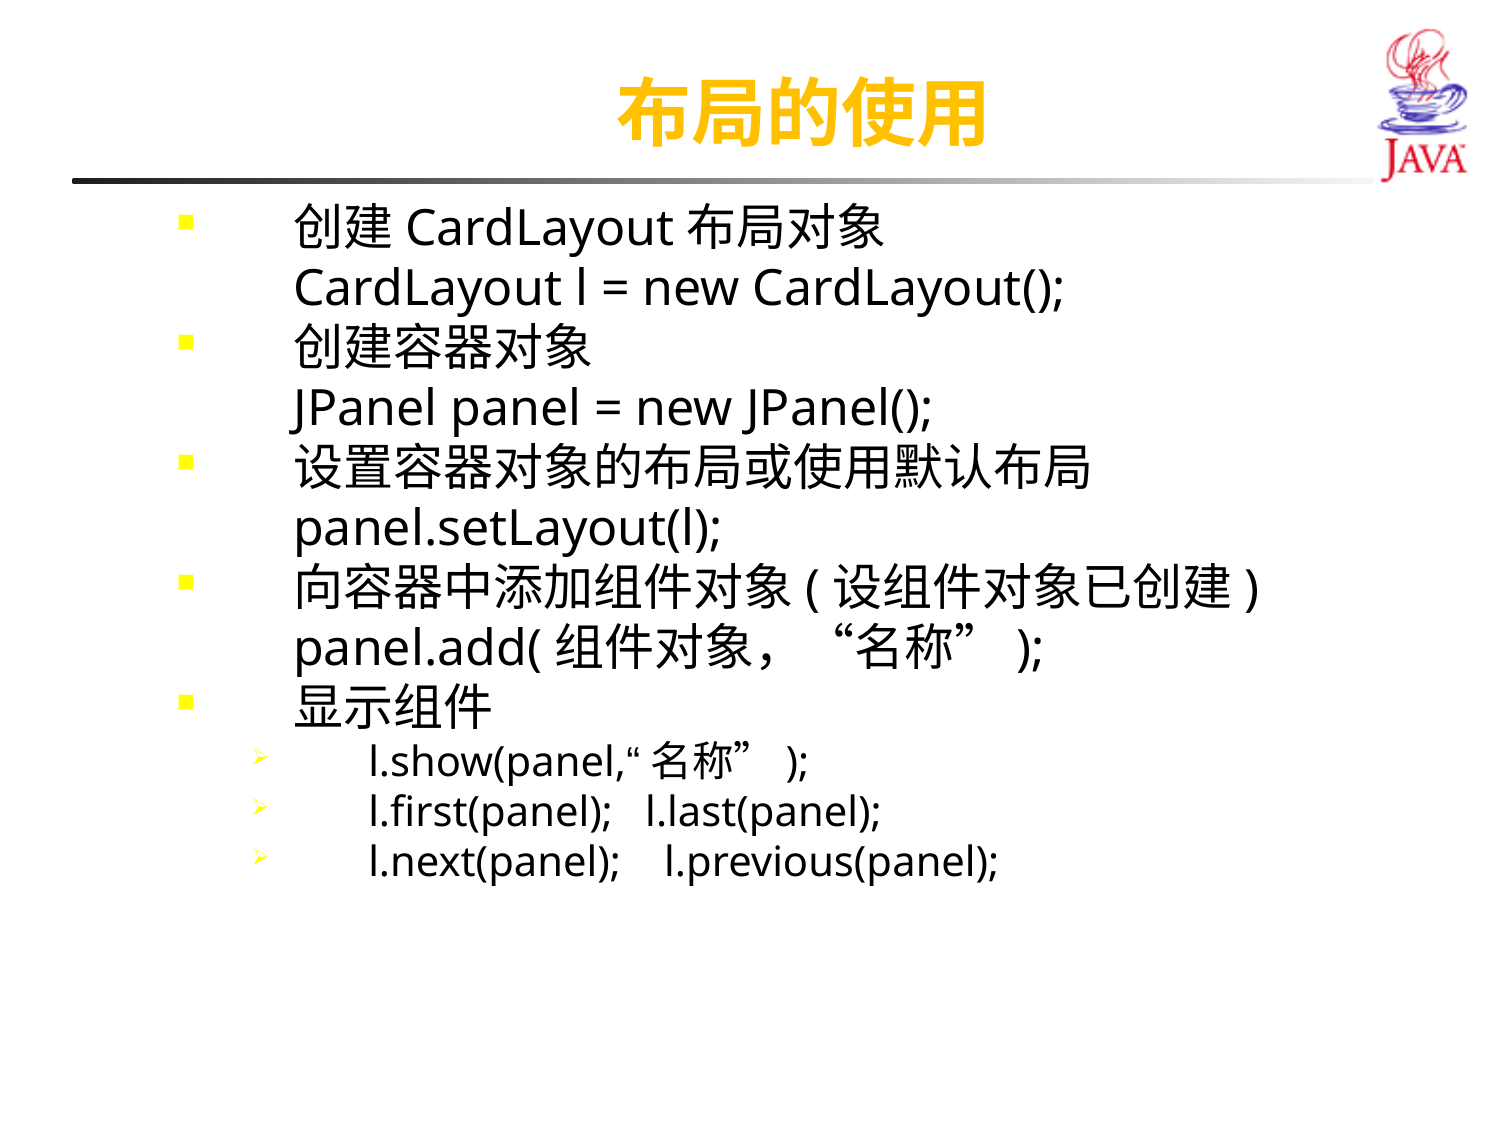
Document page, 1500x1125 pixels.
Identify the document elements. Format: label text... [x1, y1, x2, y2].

text_box 布局的使用 [70, 58, 1421, 164]
list 创建CardLayout布局对象 CardLayout l = new CardLayout(); 创建容器对象 JPanel panel = new JPanel(); 设置容器对象的布局或使用默认布局 panel.setLayout(l); 向容器中添加组件对象(设组件对象已创建) panel.add(组件对象，“名称”); 显示组件 l.show(panel,“名称”); l.first(panel); l.last(panel); l.next(panel); l.previous(panel); [11, 187, 1485, 1005]
picture [1374, 24, 1473, 187]
